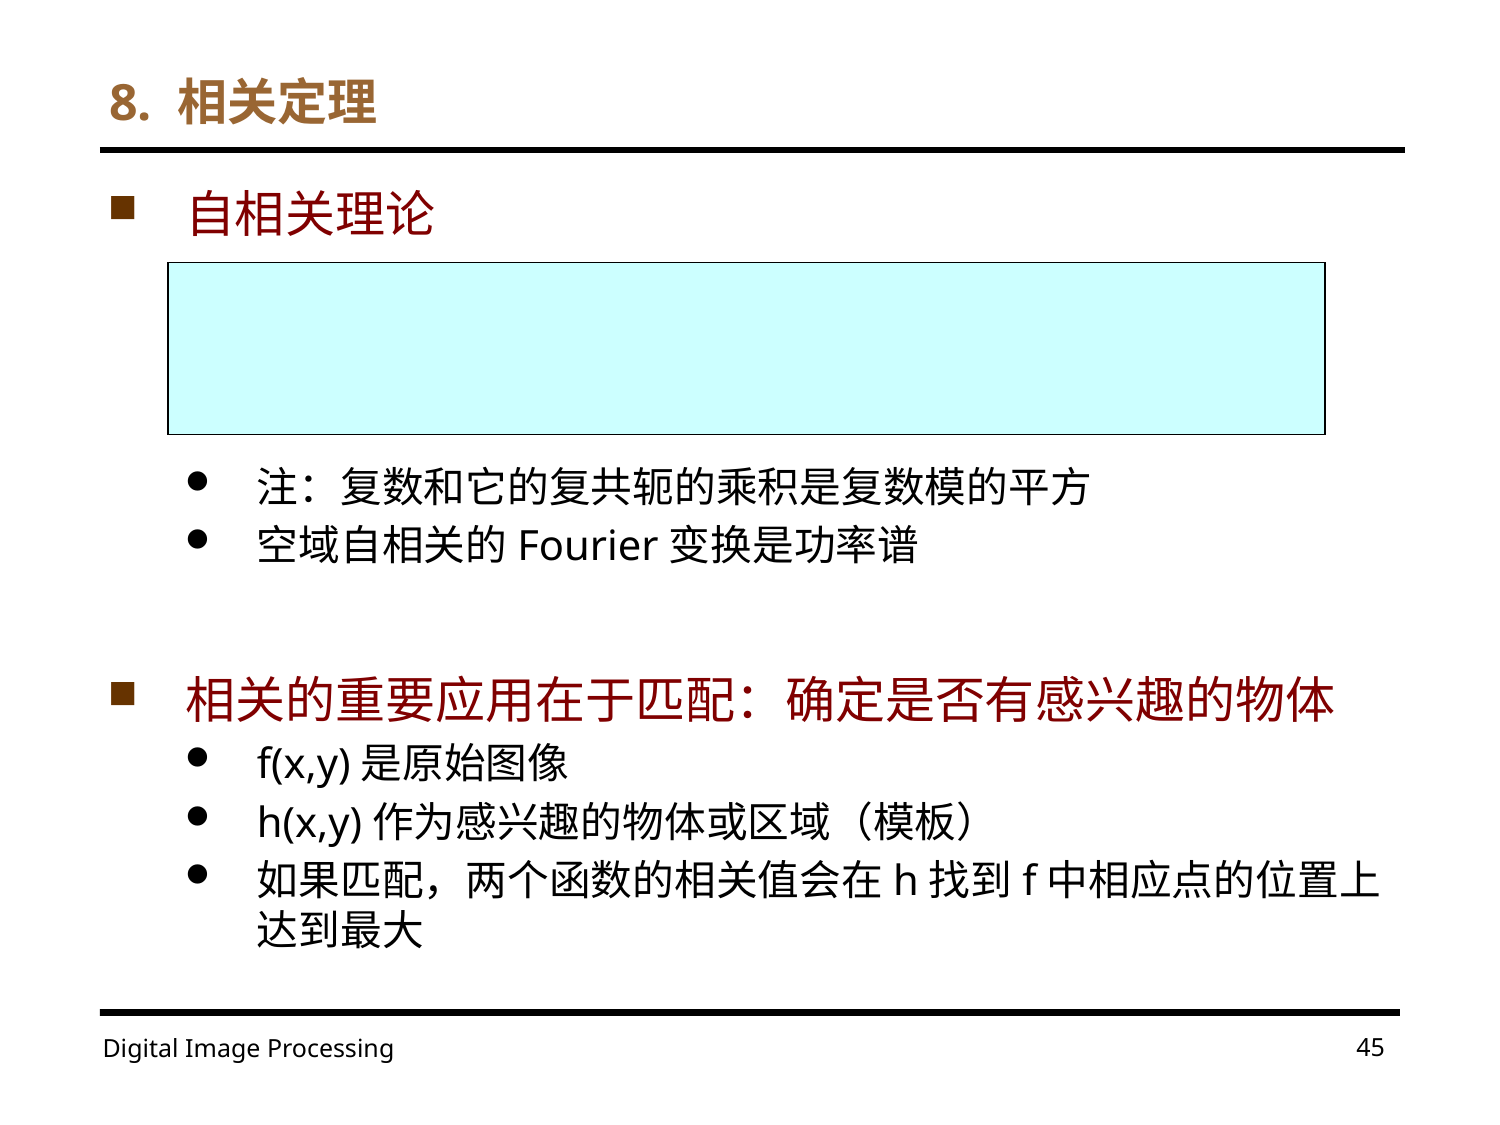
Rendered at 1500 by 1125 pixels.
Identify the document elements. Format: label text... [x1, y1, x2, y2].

slide_number 45 [1074, 1024, 1400, 1103]
title 8. 相关定理 [94, 50, 1407, 138]
list 自相关理论 注：复数和它的复共轭的乘积是复数模的平方 空域自相关的Fourier变换是功率谱 相关的重要应用在于匹配：确定是否有感兴趣的物体 f(x,y)是原始图像 h(x,y)作为感兴趣的物体或区域（模板） 如果匹配，两个函数的相关值会在h找到f中相应点的位置上达到最大 [92, 174, 1400, 988]
slide_number Digital Image Processing [87, 1025, 488, 1104]
